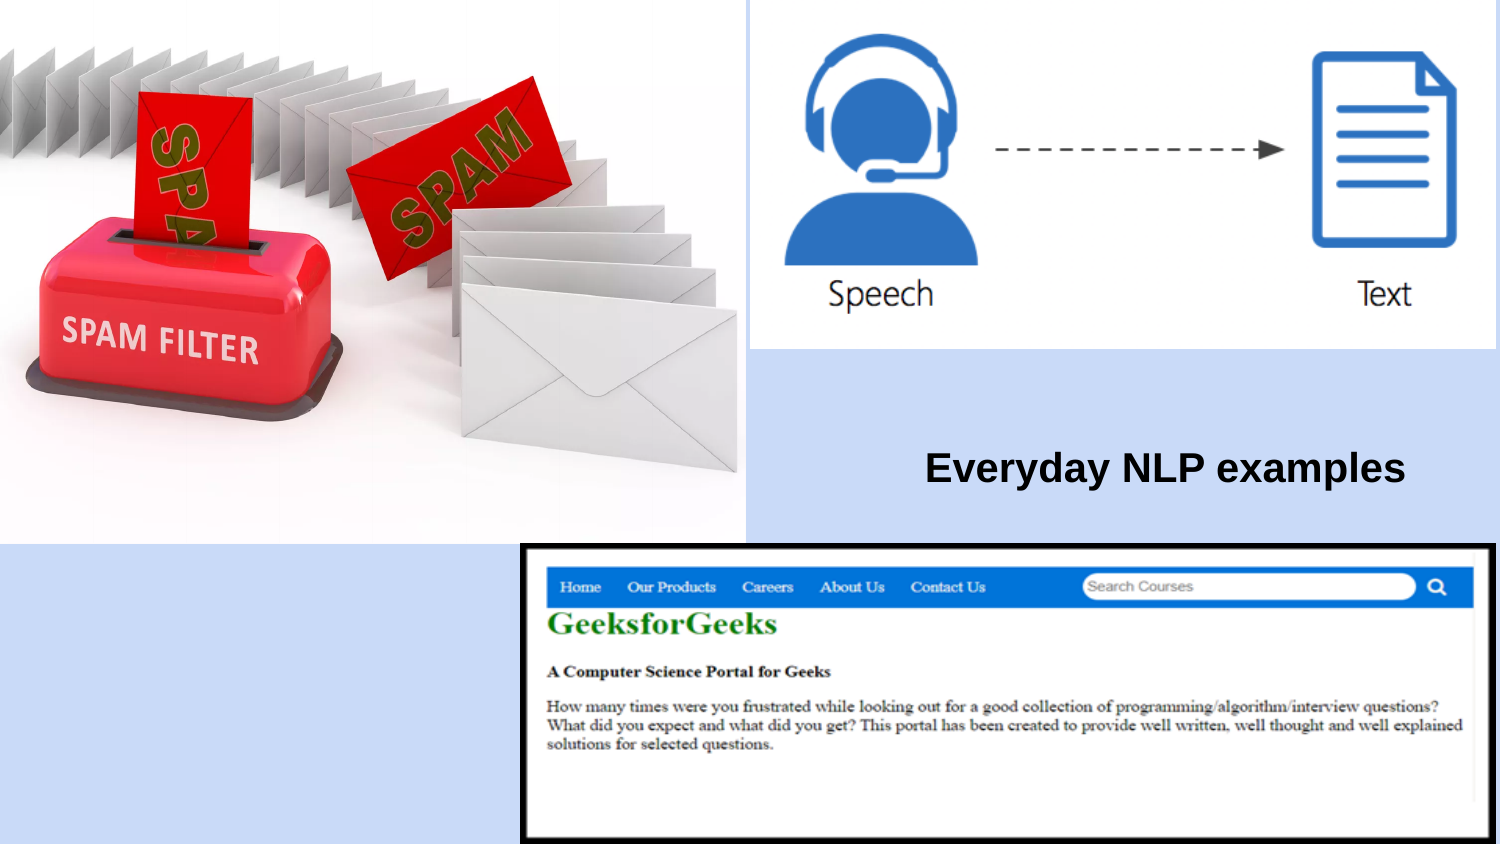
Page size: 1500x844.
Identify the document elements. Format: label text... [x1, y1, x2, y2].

text_box Everyday NLP examples [909, 393, 1429, 541]
picture [749, 0, 1497, 350]
picture [0, 0, 1497, 844]
